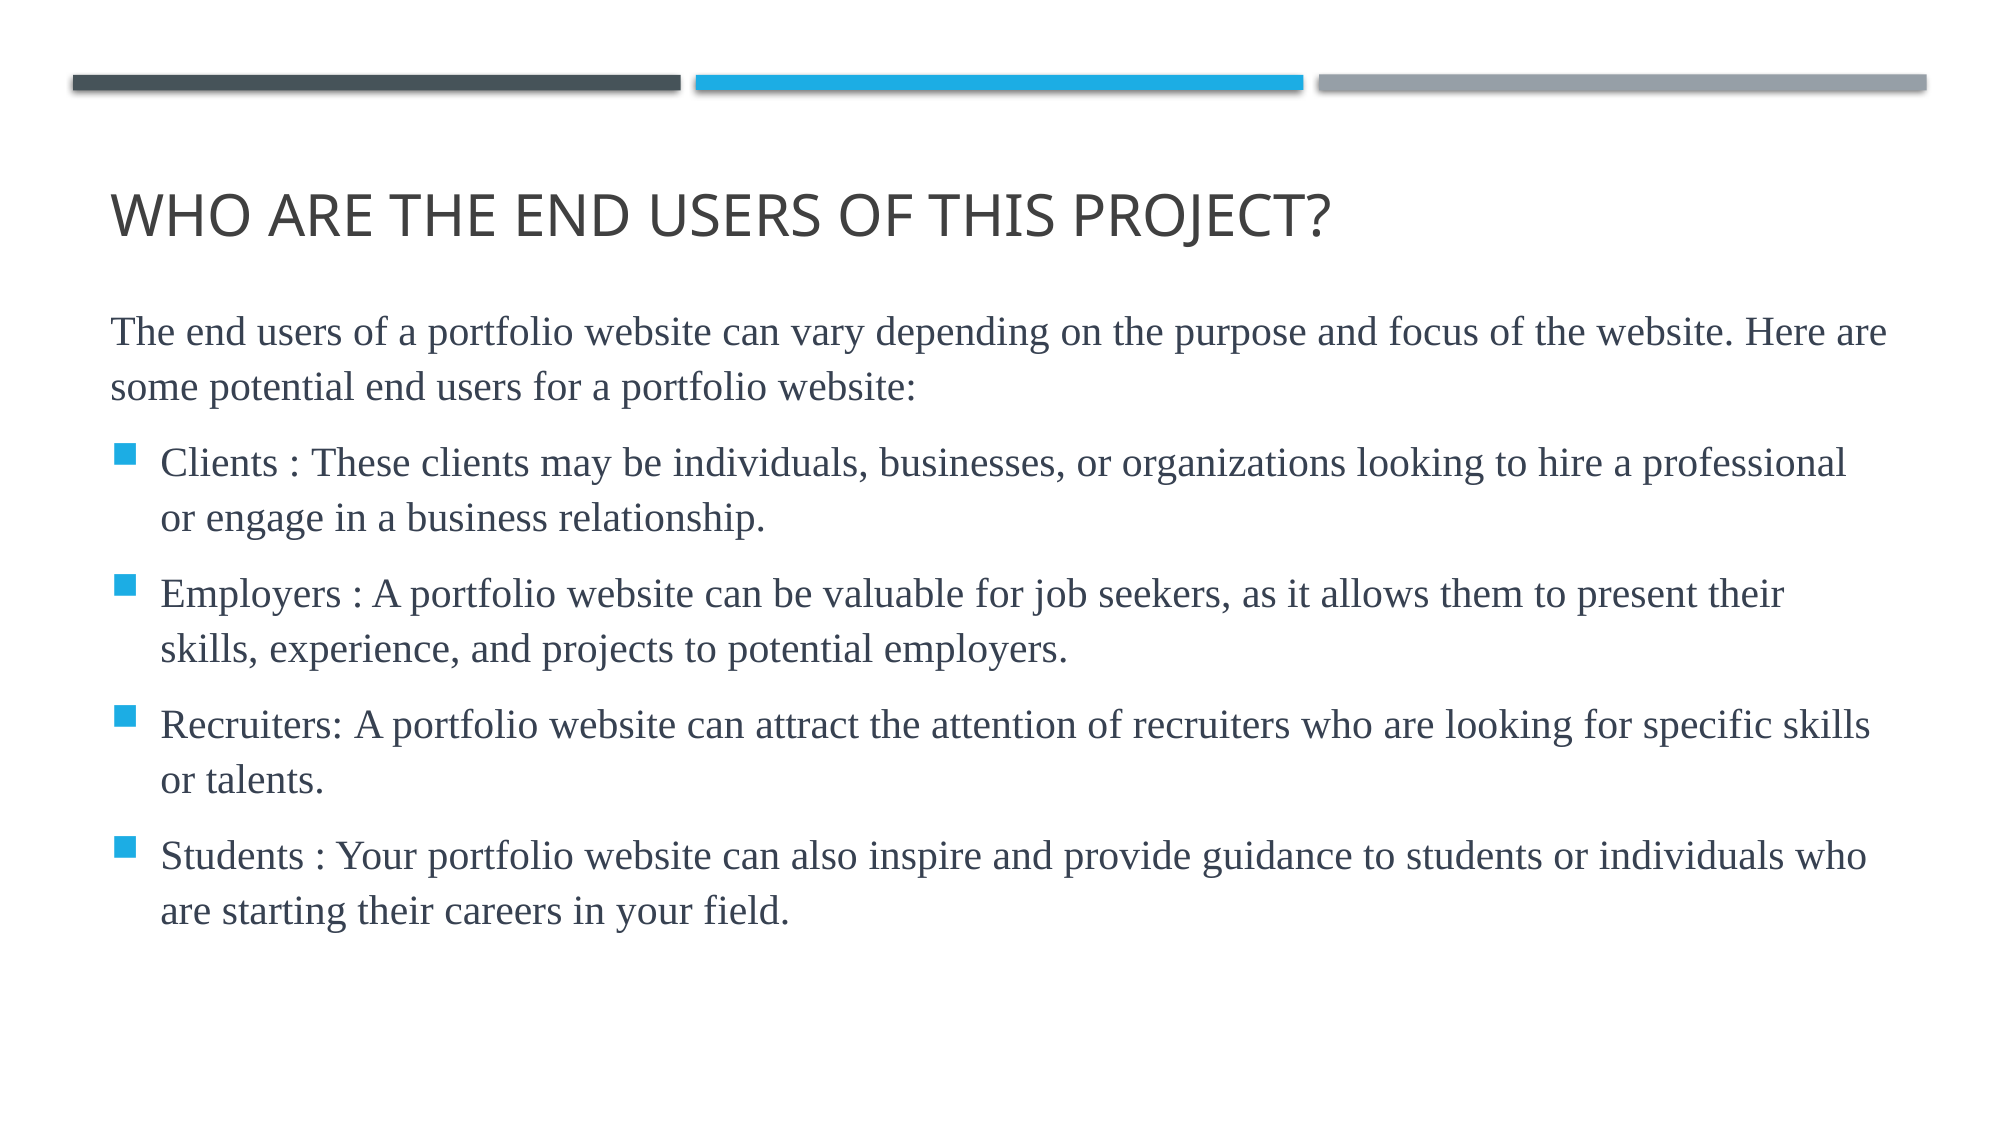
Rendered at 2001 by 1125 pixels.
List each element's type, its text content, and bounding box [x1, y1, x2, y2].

list The end users of a portfolio website can vary depending on the purpose and focus of the website. Here are some potential end users for a portfolio website: Clients : These clients may be individuals, businesses, or organizations looking to hire a professional or engage in a business relationship. Employers : A portfolio website can be valuable for job seekers, as it allows them to present their skills, experience, and projects to potential employers. Recruiters: A portfolio website can attract the attention of recruiters who are looking for specific skills or talents. Students : Your portfolio website can also inspire and provide guidance to students or individuals who are starting their careers in your field. [95, 291, 1905, 981]
title WHO ARE THE END USERS of this project? [95, 115, 1905, 291]
